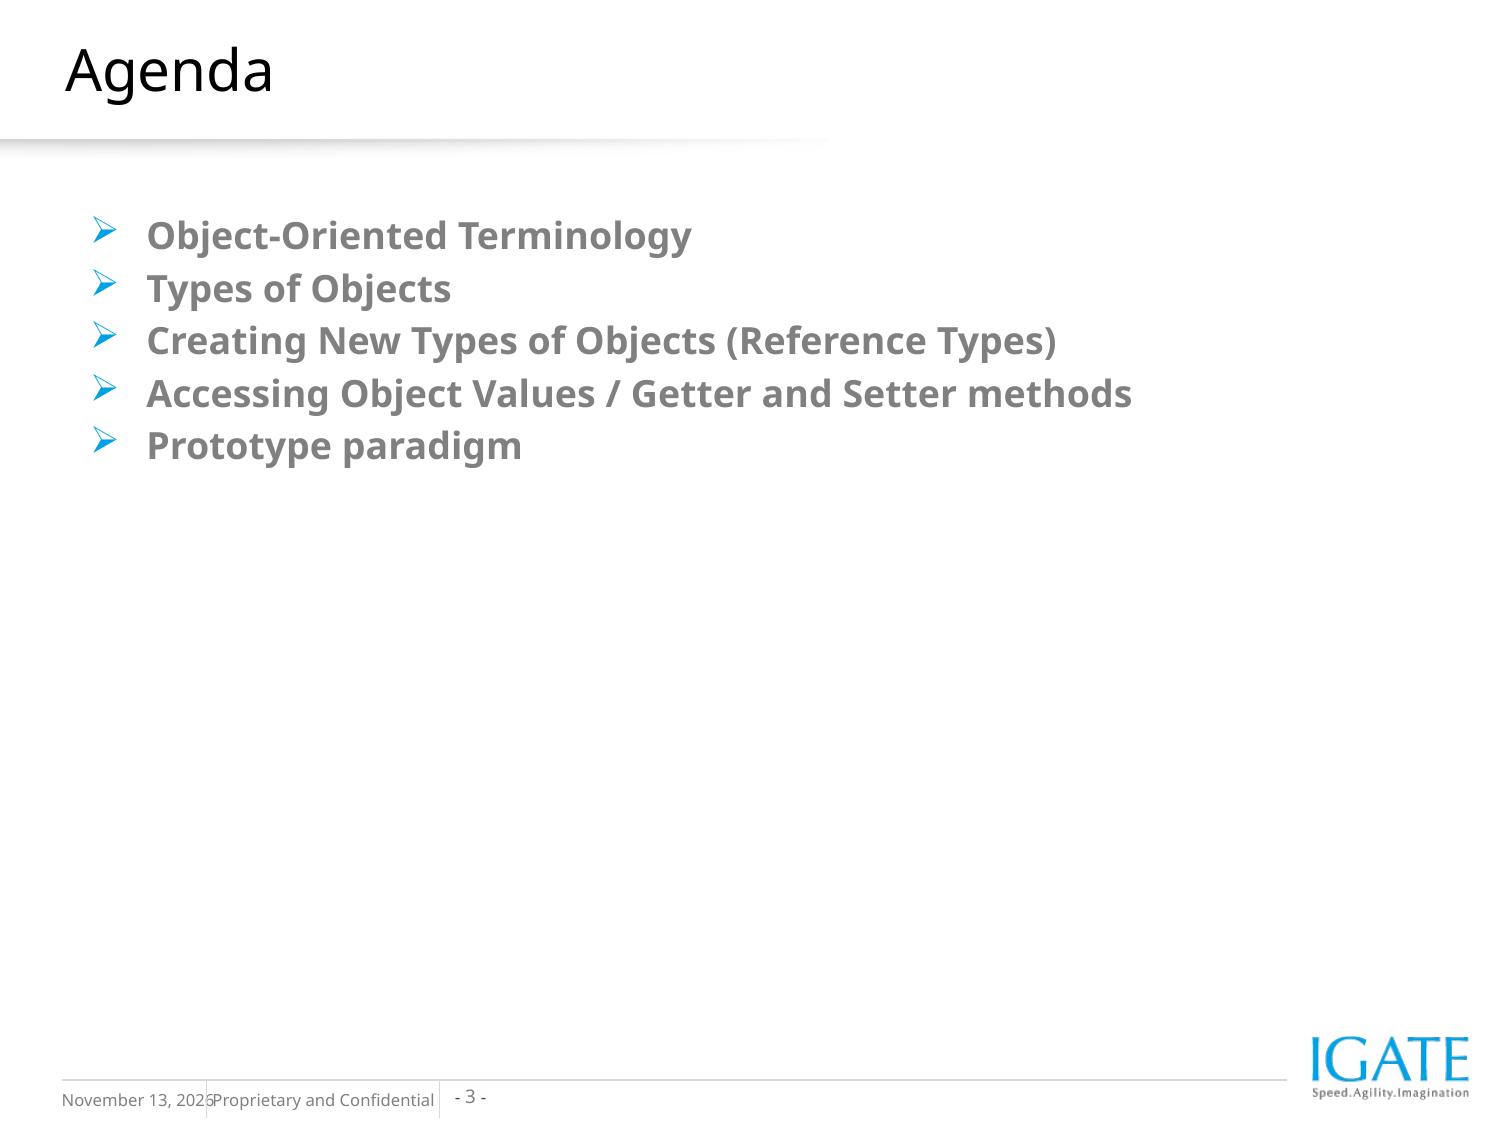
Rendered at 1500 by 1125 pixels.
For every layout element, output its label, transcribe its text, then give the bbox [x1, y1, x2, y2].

footer [512, 1042, 988, 1103]
title Agenda [50, 3, 1400, 134]
list Object-Oriented Terminology Types of Objects Creating New Types of Objects (Reference Types) Accessing Object Values / Getter and Setter methods Prototype paradigm [75, 204, 1425, 948]
picture [1304, 1028, 1475, 1105]
picture [0, 112, 919, 174]
